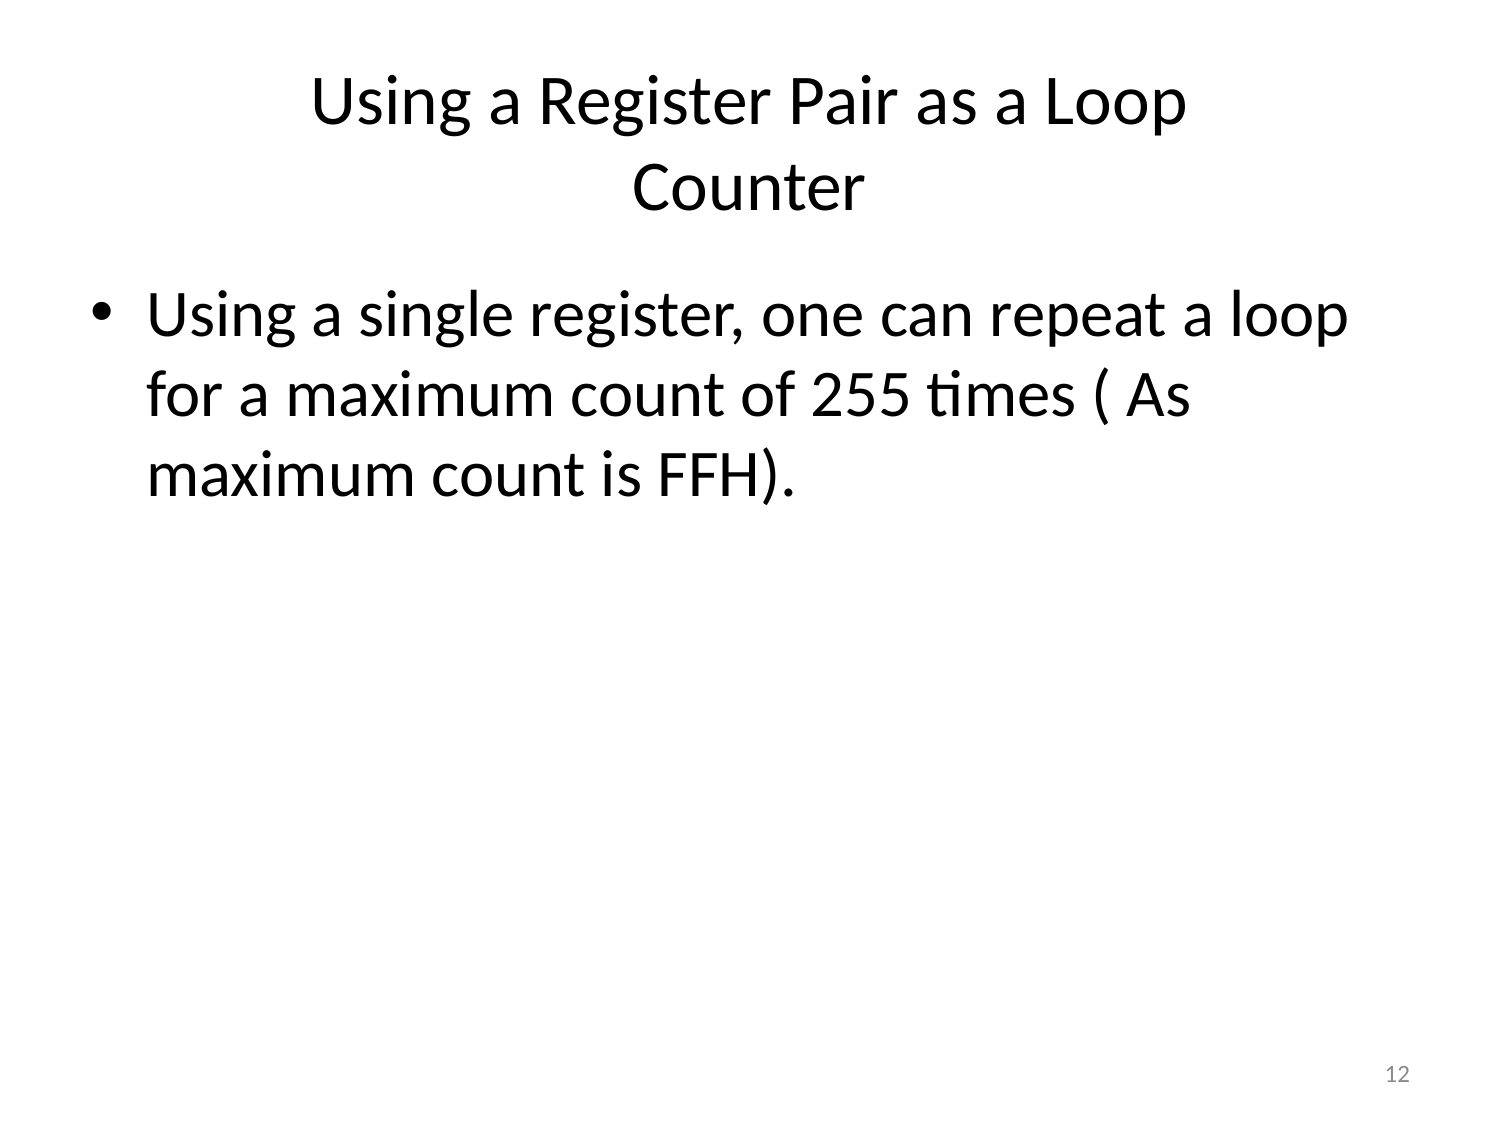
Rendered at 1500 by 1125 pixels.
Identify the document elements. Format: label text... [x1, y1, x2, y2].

slide_number 12 [1074, 1042, 1425, 1103]
list Using a single register, one can repeat a loop for a maximum count of 255 times ( As maximum count is FFH). [75, 262, 1425, 1005]
title Using a Register Pair as a Loop Counter [75, 45, 1425, 233]
